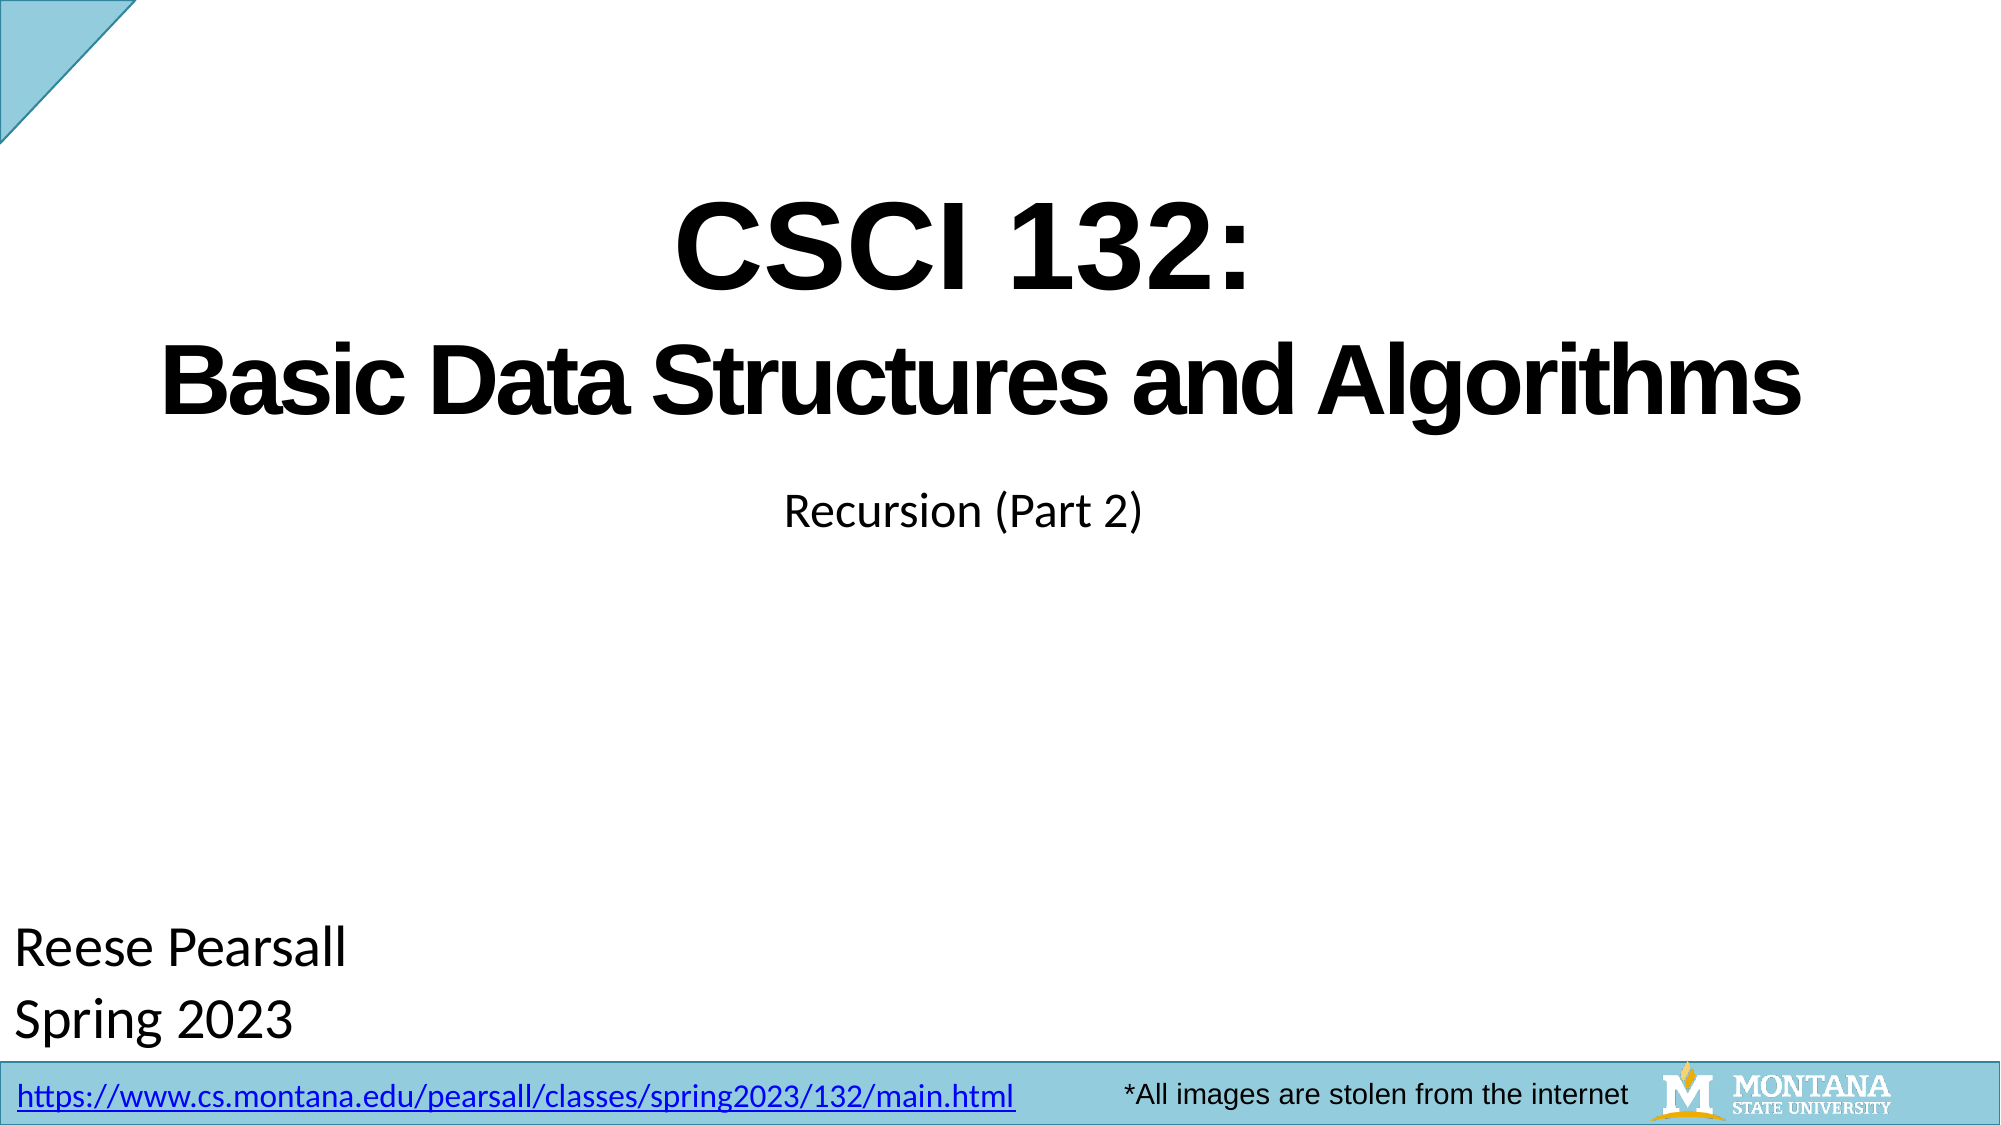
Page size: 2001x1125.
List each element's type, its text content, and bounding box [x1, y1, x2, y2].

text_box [0, 1060, 1647, 1125]
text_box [0, 0, 137, 145]
title CSCI 132: Basic Data Structures and Algorithms [87, 162, 1875, 435]
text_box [1892, 1060, 2000, 1125]
picture [1649, 1060, 1892, 1122]
text_box Reese Pearsall Spring 2023 [12, 905, 1914, 1051]
text_box Recursion (Part 2) [456, 474, 1470, 537]
